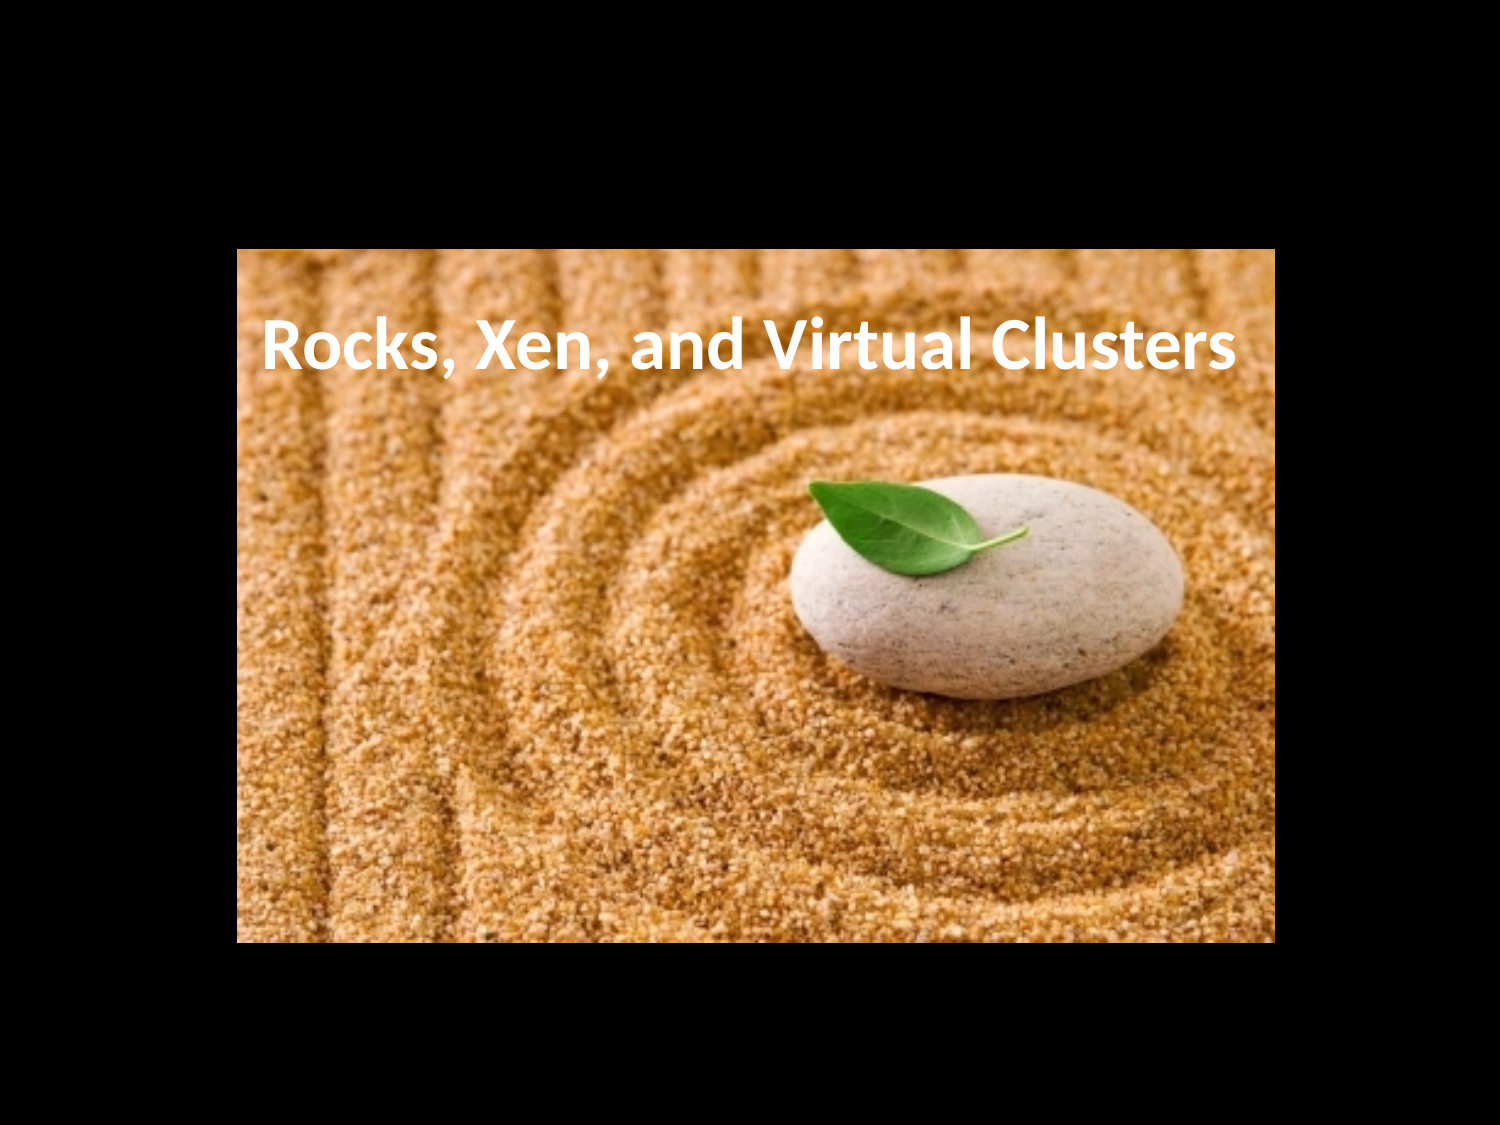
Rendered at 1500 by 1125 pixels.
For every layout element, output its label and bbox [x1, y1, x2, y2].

picture [237, 249, 1275, 943]
